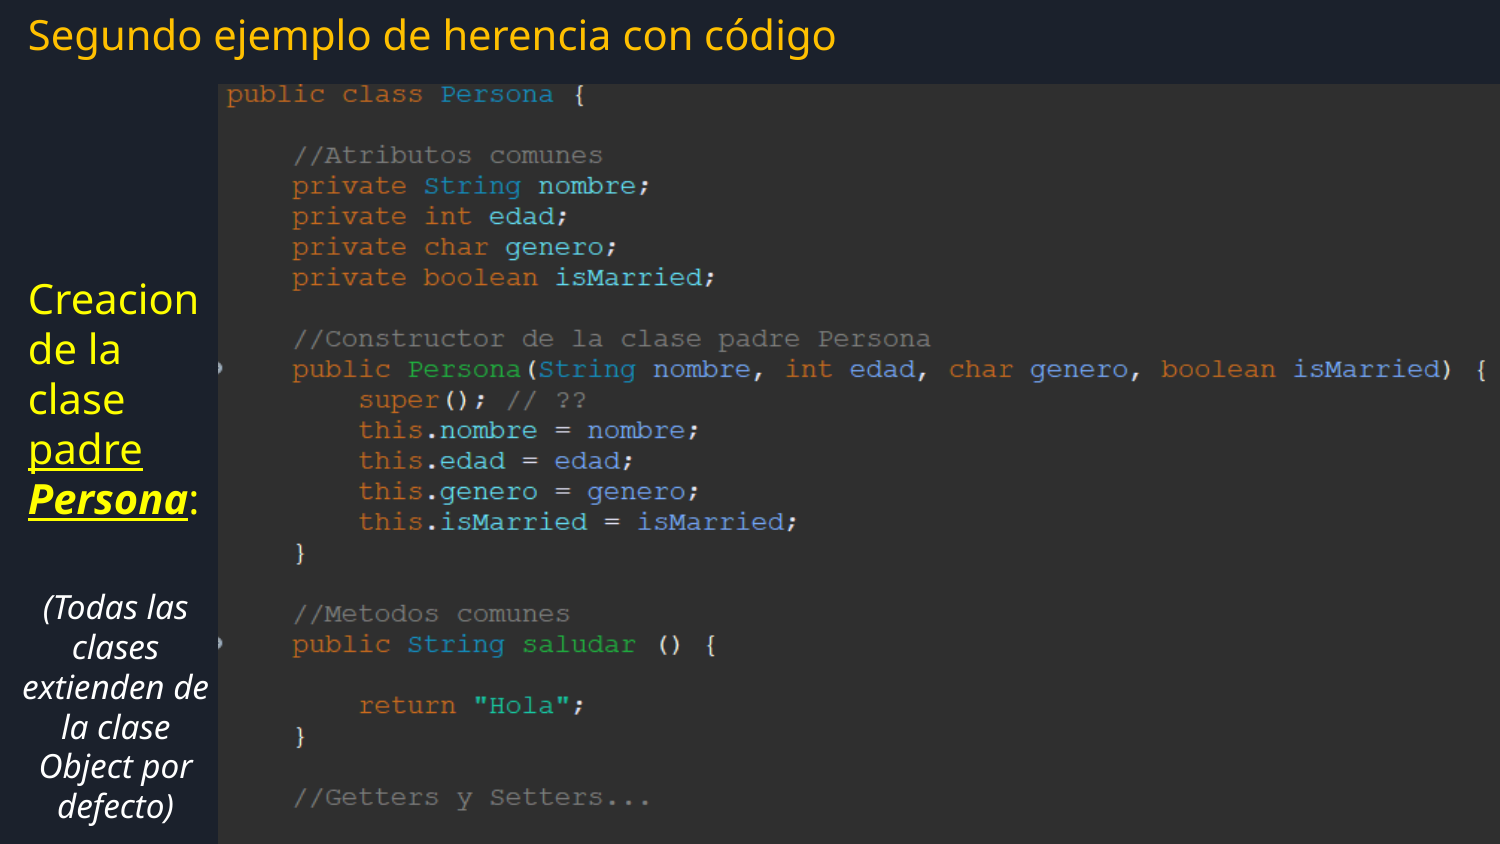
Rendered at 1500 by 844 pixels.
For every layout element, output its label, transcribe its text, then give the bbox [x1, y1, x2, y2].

picture [218, 83, 1500, 844]
text_box Segundo ejemplo de herencia con código [12, 0, 1082, 74]
text_box (Todas las clases extienden de la clase Object por defecto) [0, 571, 213, 841]
text_box Creacion de la clase padre Persona: [12, 257, 213, 538]
